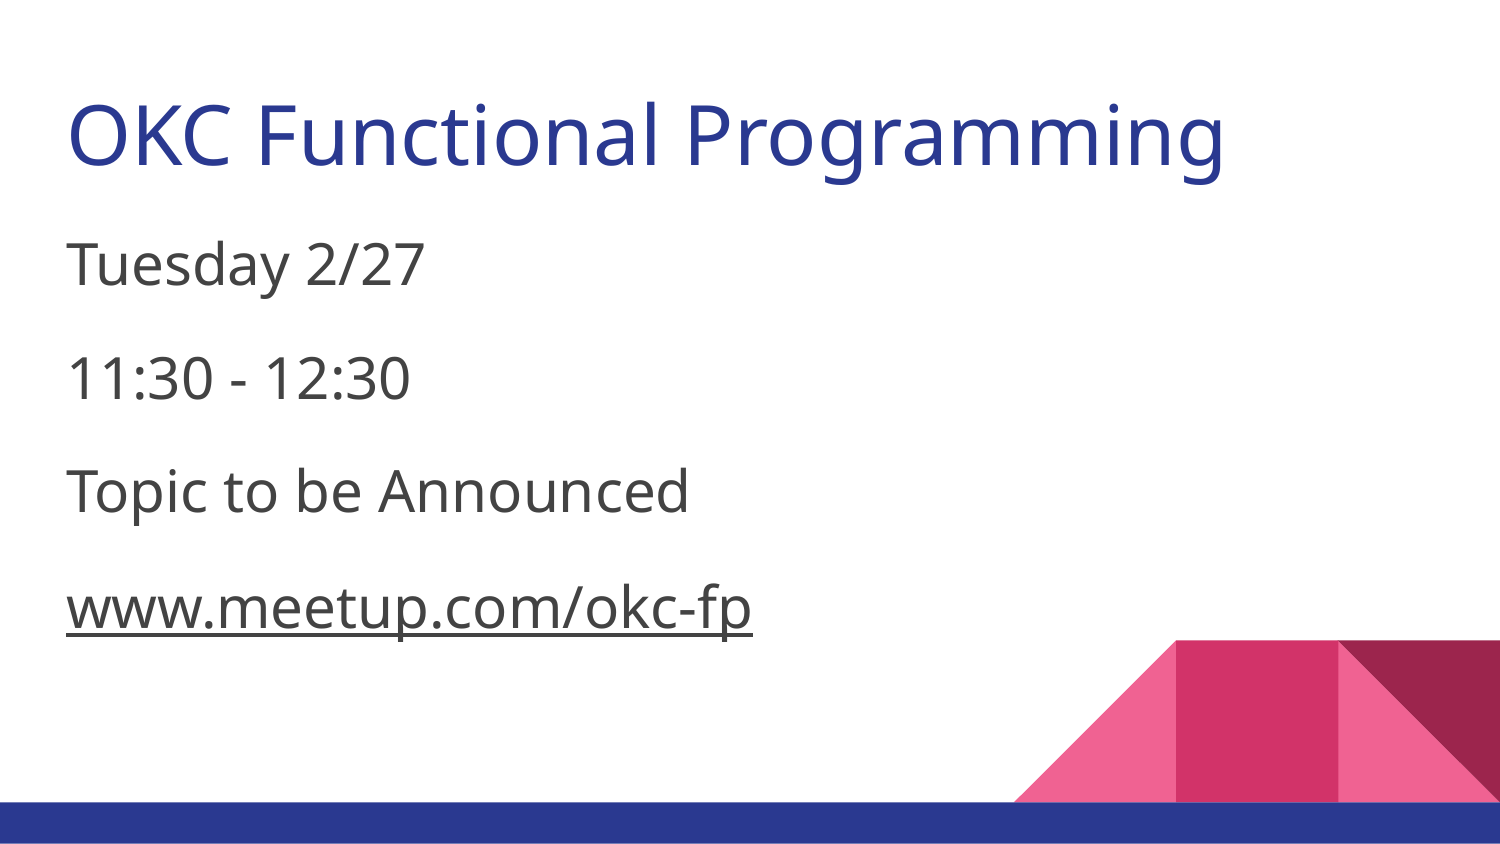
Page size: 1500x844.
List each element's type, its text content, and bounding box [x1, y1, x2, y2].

list Tuesday 2/27 11:30 - 12:30 Topic to be Announced www.meetup.com/okc-fp [51, 201, 1449, 750]
title OKC Functional Programming [51, 67, 1449, 167]
